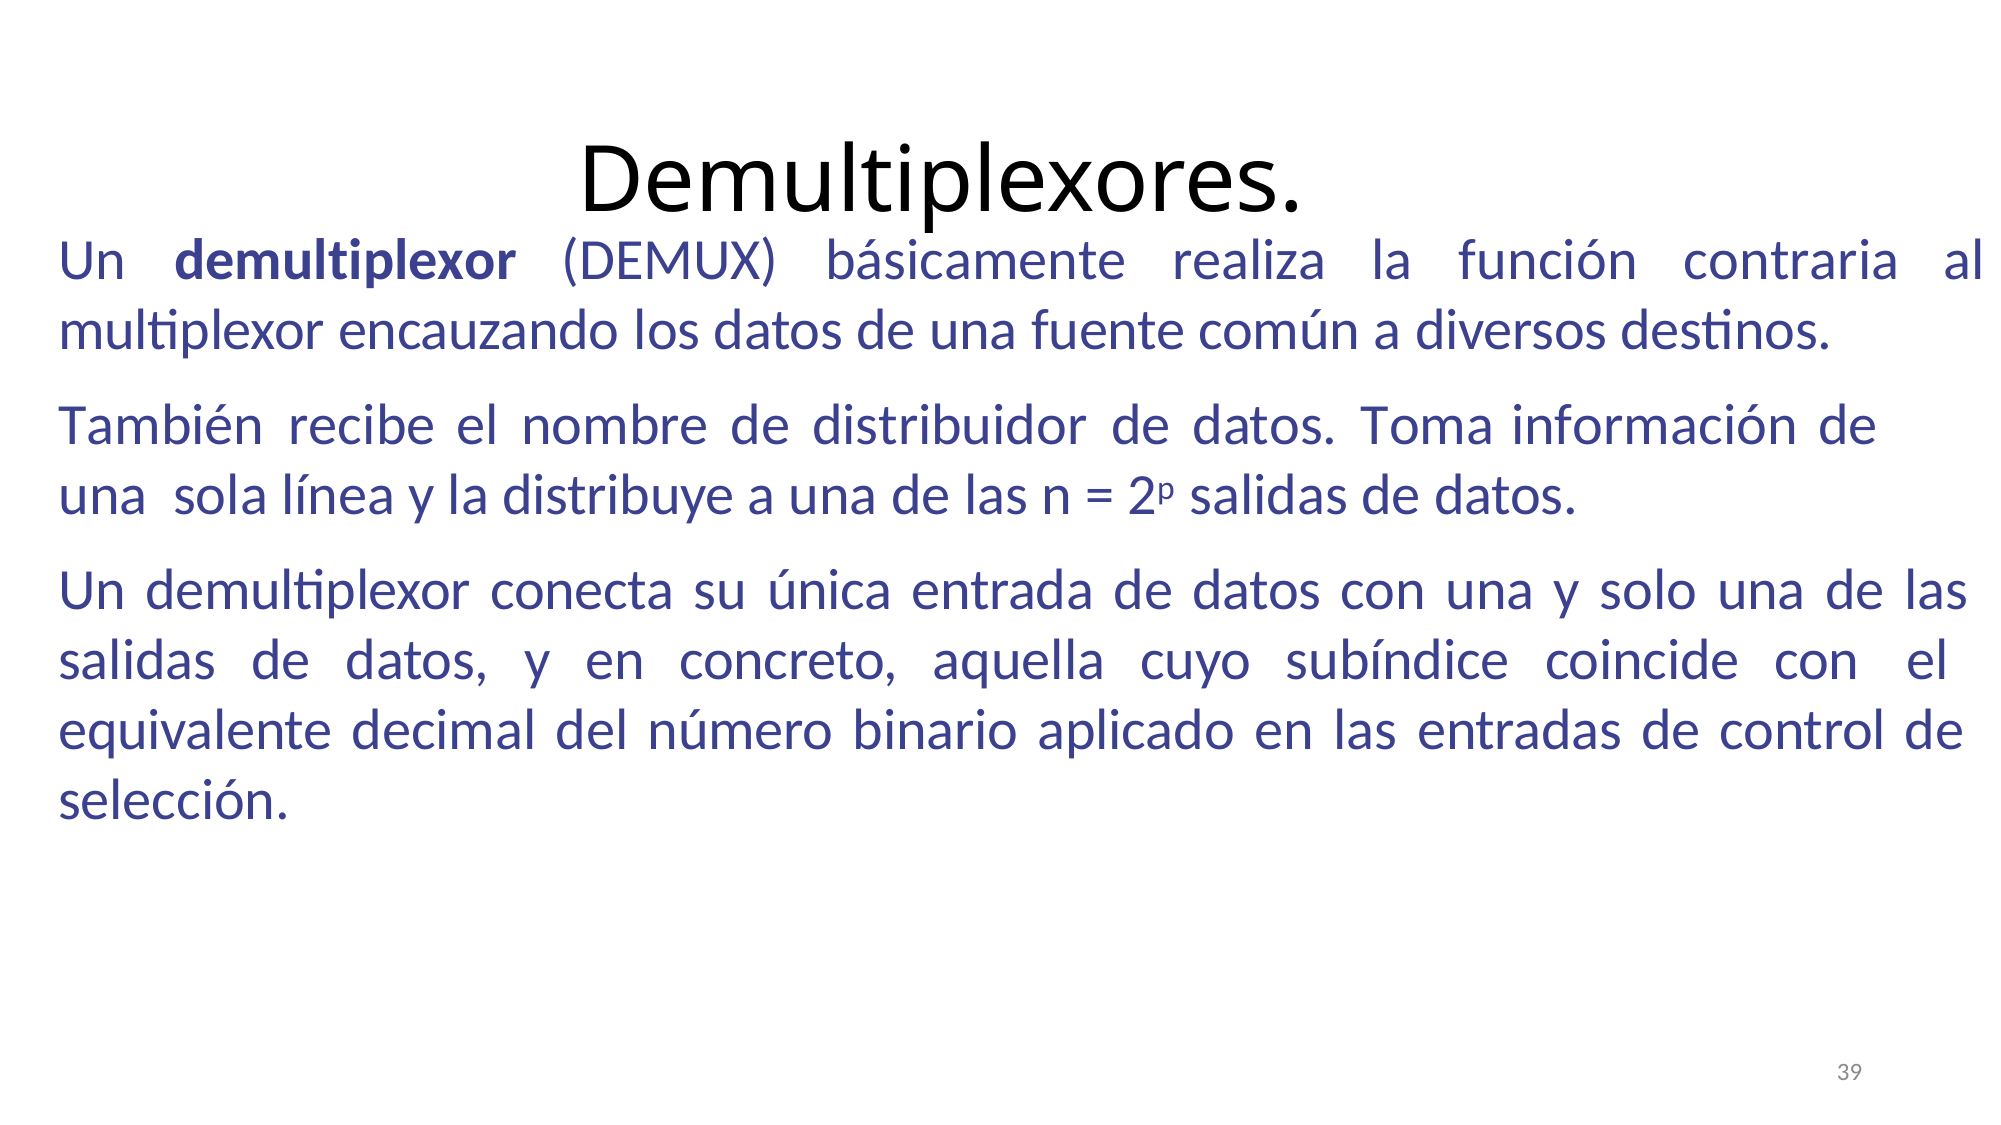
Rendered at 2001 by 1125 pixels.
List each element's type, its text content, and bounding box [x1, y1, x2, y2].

text_box Un demultiplexor (DEMUX) básicamente realiza la función contraria al [56, 218, 1986, 263]
slide_number 39 [1412, 831, 1863, 1125]
text_box multiplexor encauzando los datos de una fuente común a diversos destinos. También recibe el nombre de distribuidor de datos. Toma información de una sola línea y la distribuye a una de las n = 2p salidas de datos. Un demultiplexor conecta su única entrada de datos con una y solo una de las [52, 263, 1989, 621]
title Demultiplexores. [575, 78, 1320, 218]
text_box salidas de datos, y en concreto, aquella cuyo subíndice coincide con el equivalente decimal del número binario aplicado en las entradas de control de selección. [56, 618, 1985, 831]
